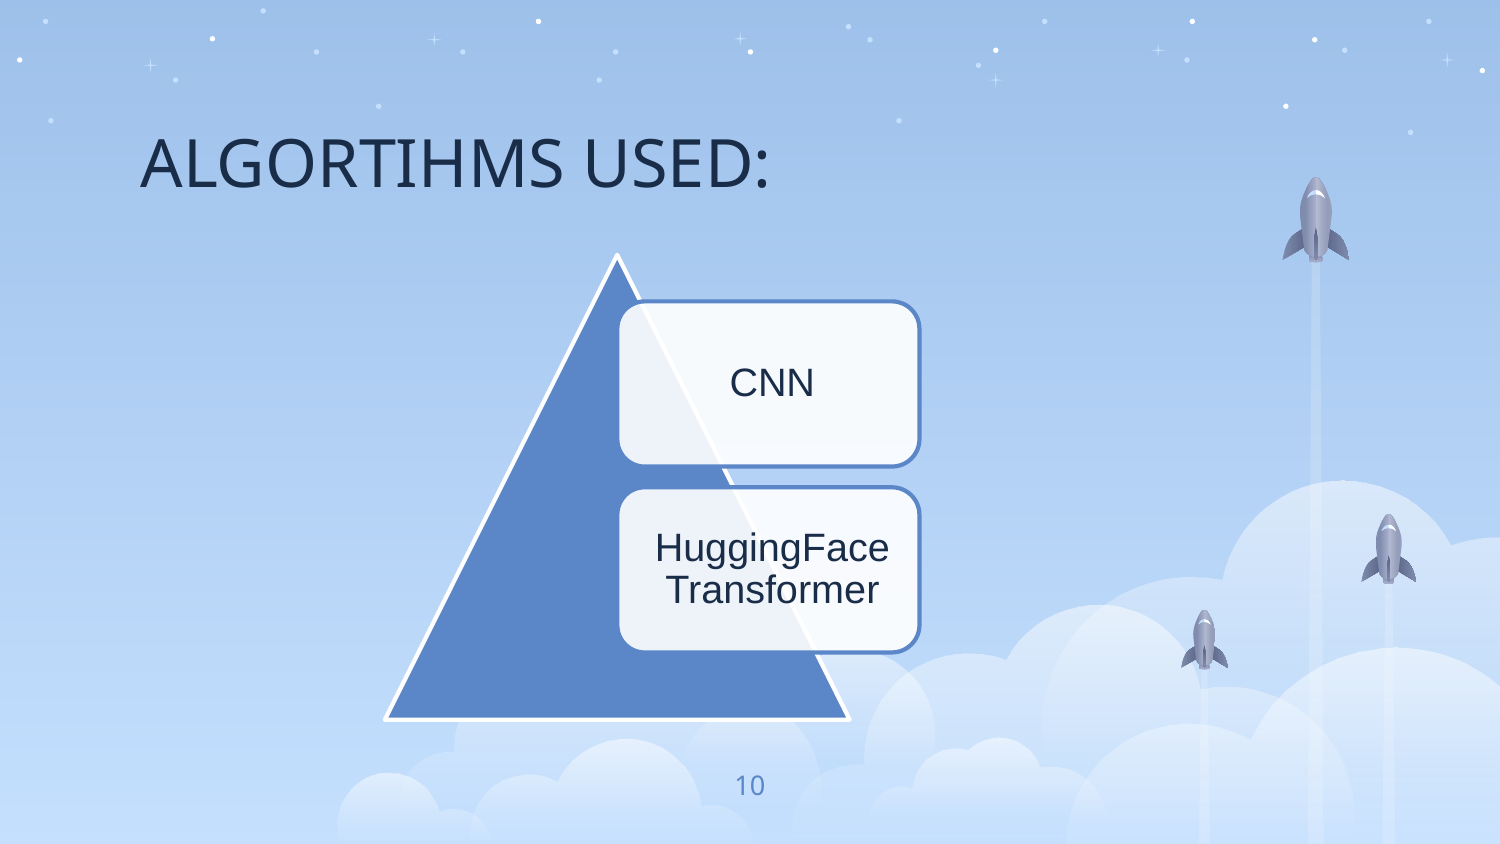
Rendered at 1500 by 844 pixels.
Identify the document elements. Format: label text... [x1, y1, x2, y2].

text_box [139, 254, 1165, 721]
title ALGORTIHMS USED: [140, 137, 1165, 203]
slide_number 10 [705, 754, 795, 819]
